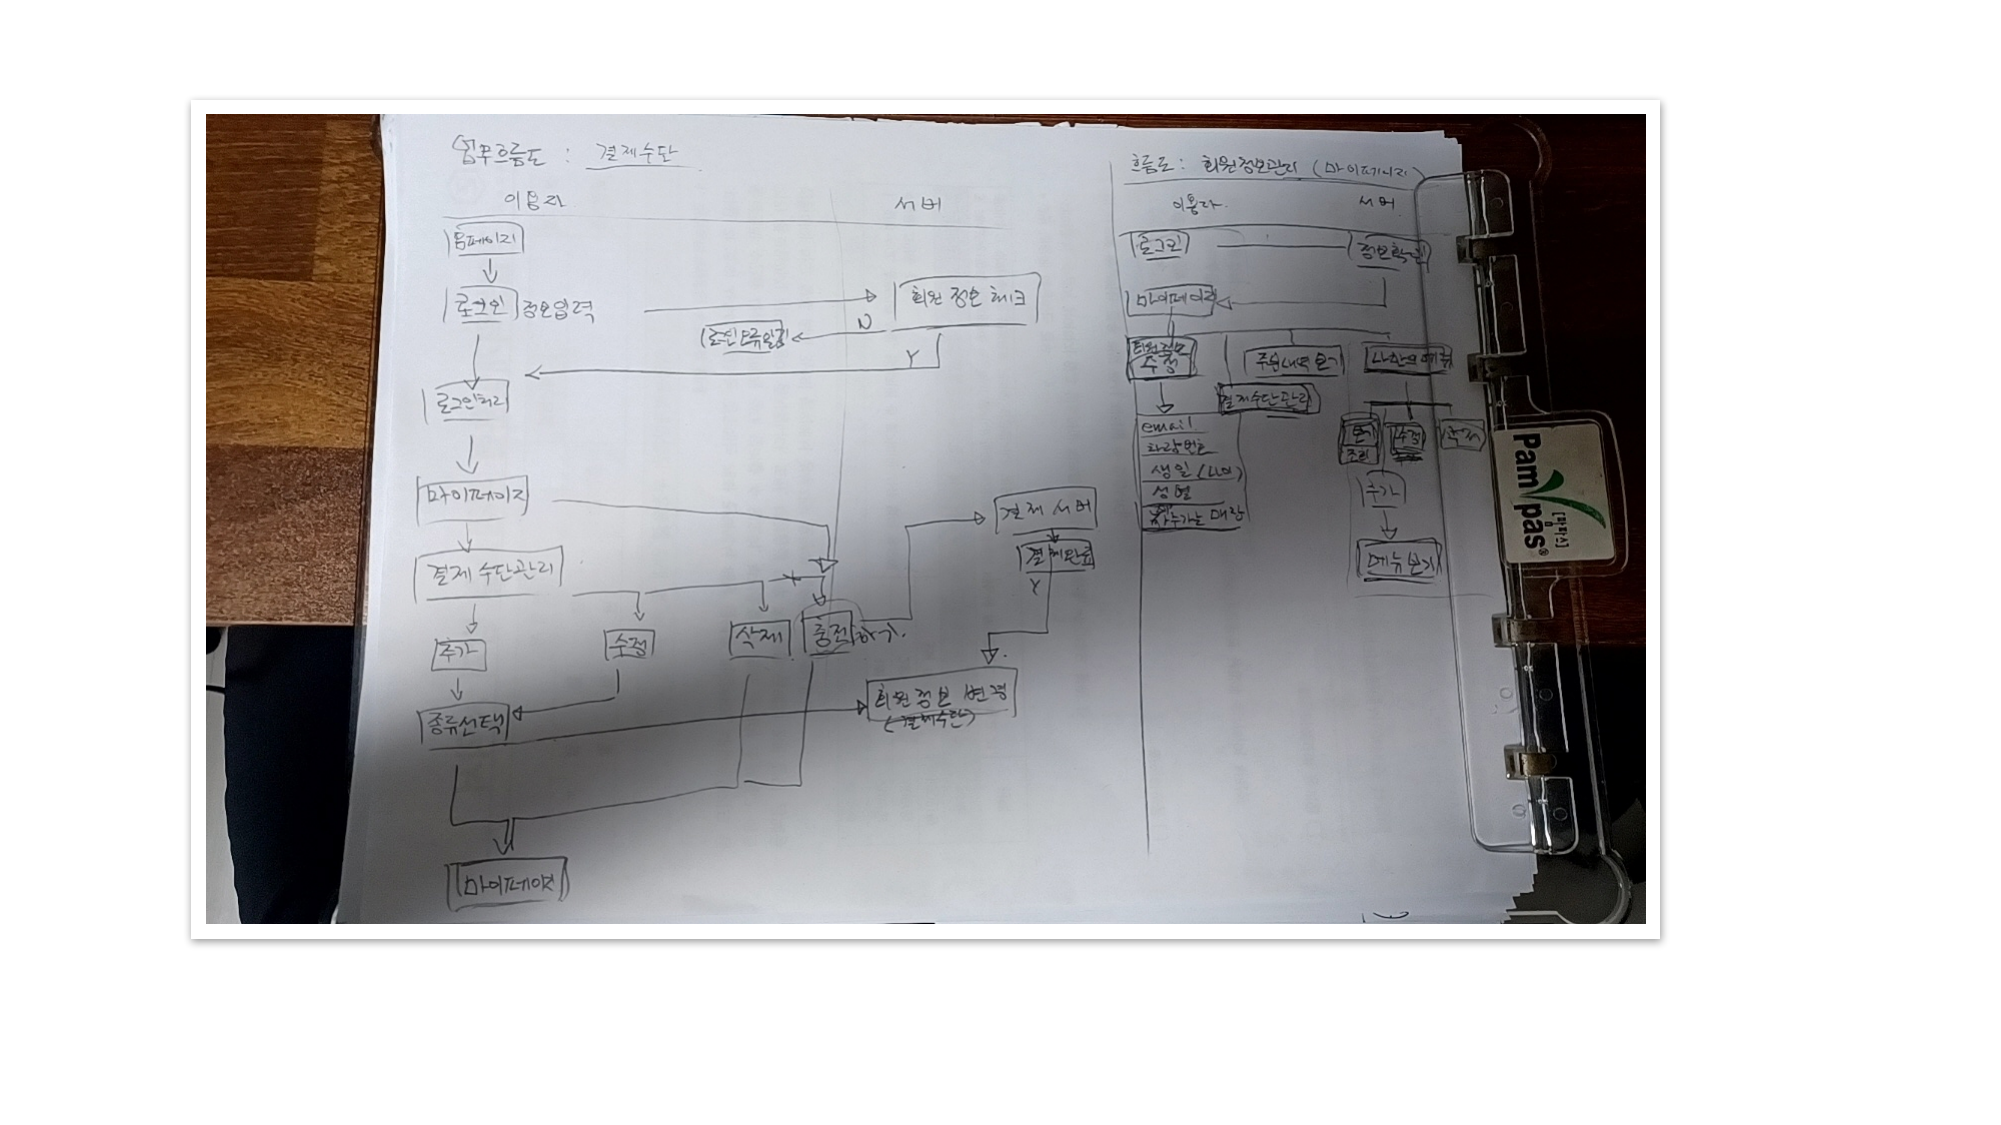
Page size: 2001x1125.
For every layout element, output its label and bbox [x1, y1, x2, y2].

picture [205, 114, 1646, 925]
